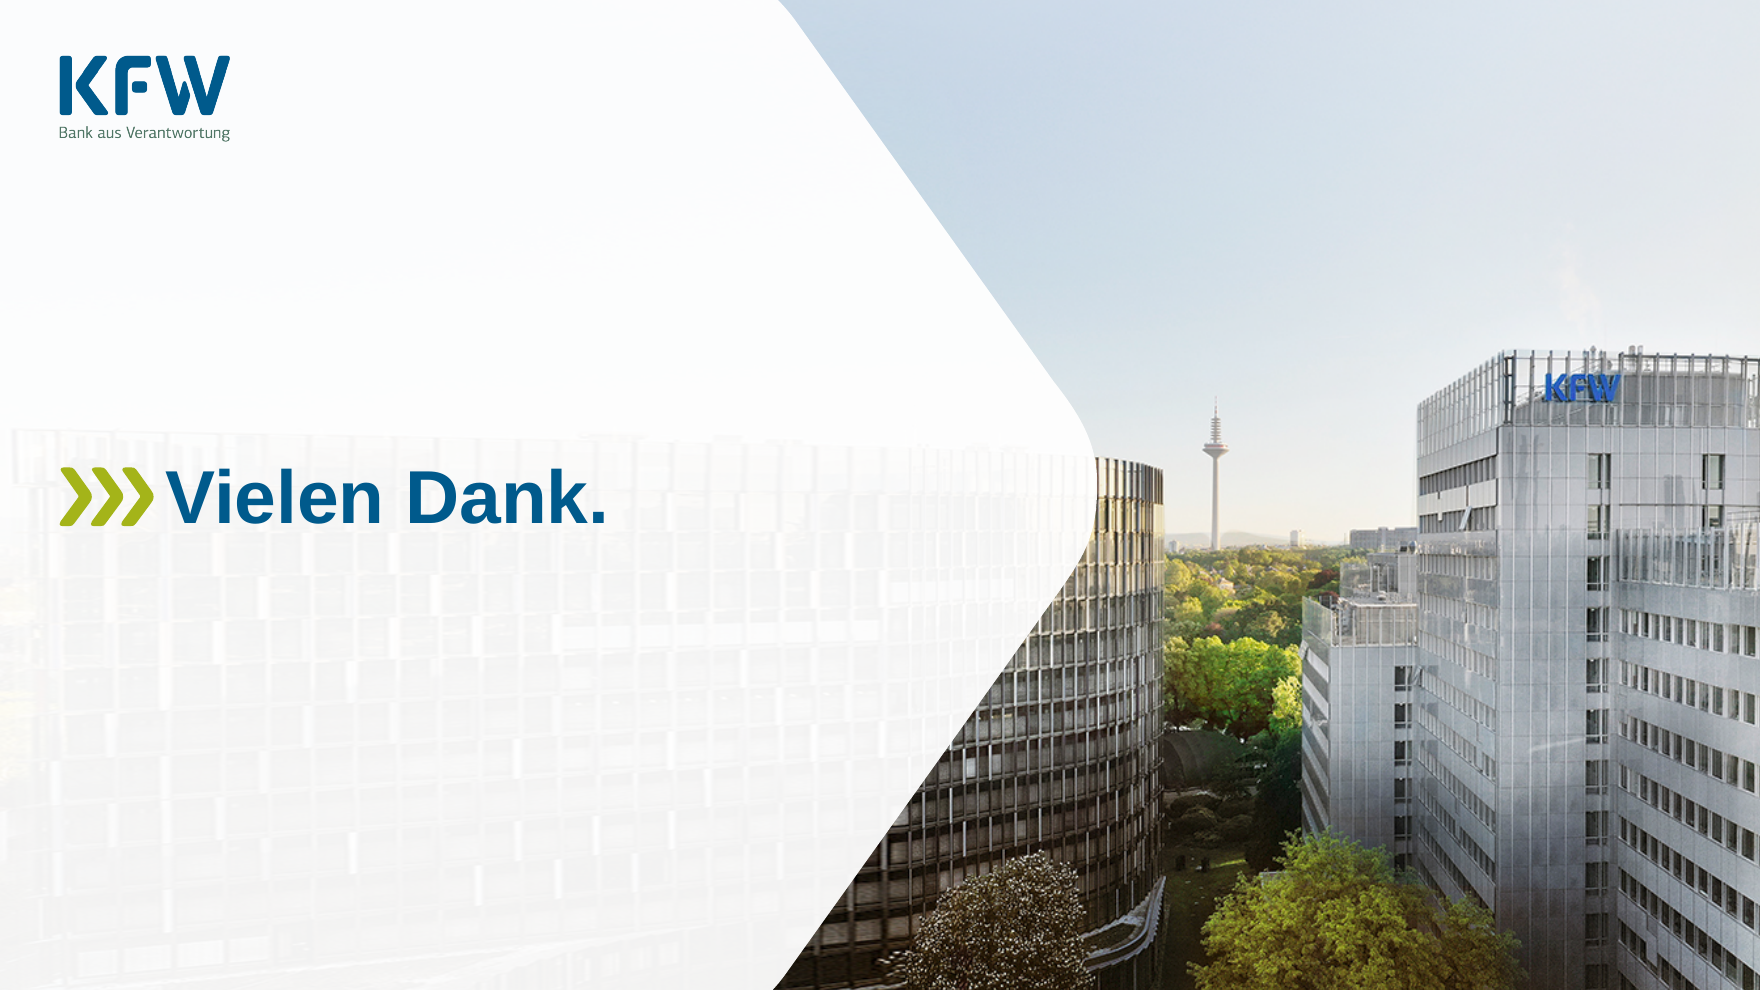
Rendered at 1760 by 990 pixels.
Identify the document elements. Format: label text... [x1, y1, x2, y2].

picture [0, 0, 289, 217]
picture [774, 0, 1760, 990]
title Vielen Dank. [59, 455, 999, 697]
